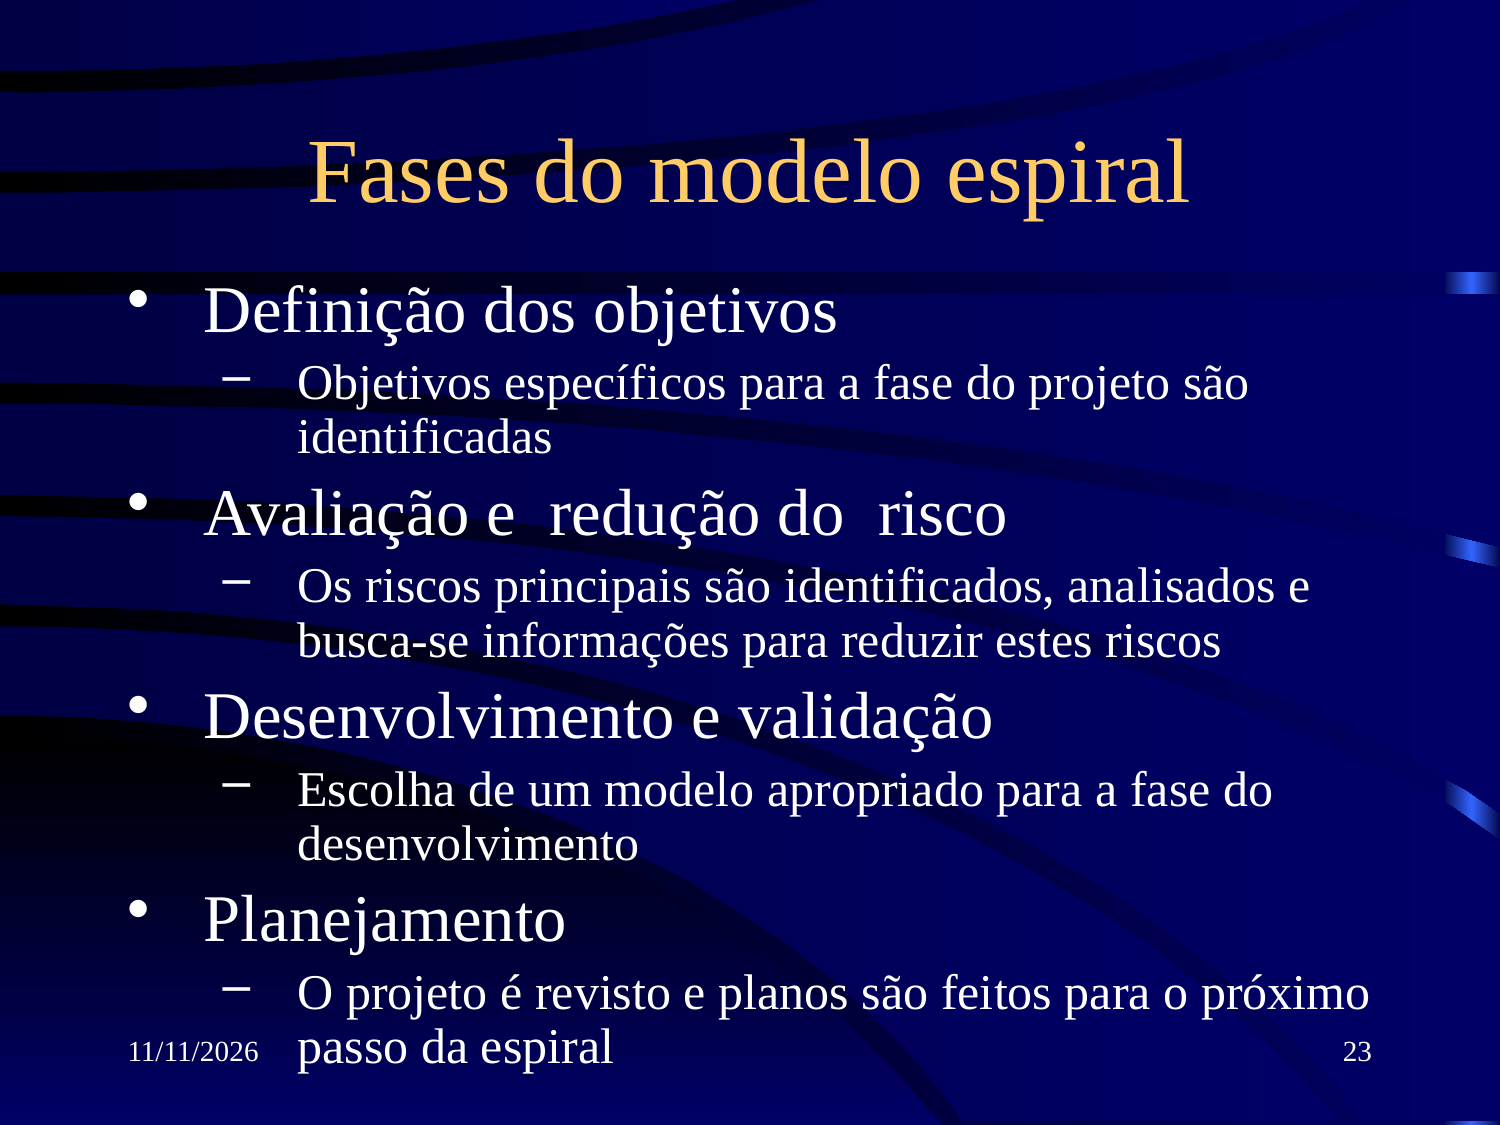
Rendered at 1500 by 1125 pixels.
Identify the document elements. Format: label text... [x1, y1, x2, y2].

list Definição dos objetivos Objetivos específicos para a fase do projeto são identificadas Avaliação e redução do risco Os riscos principais são identificados, analisados e busca-se informações para reduzir estes riscos Desenvolvimento e validação Escolha de um modelo apropriado para a fase do desenvolvimento Planejamento O projeto é revisto e planos são feitos para o próximo passo da espiral [112, 267, 1388, 943]
text_box [511, 1026, 989, 1102]
text_box [109, 1026, 424, 1102]
slide_number 23 [1074, 1024, 1388, 1101]
title Fases do modelo espiral [112, 113, 1388, 229]
